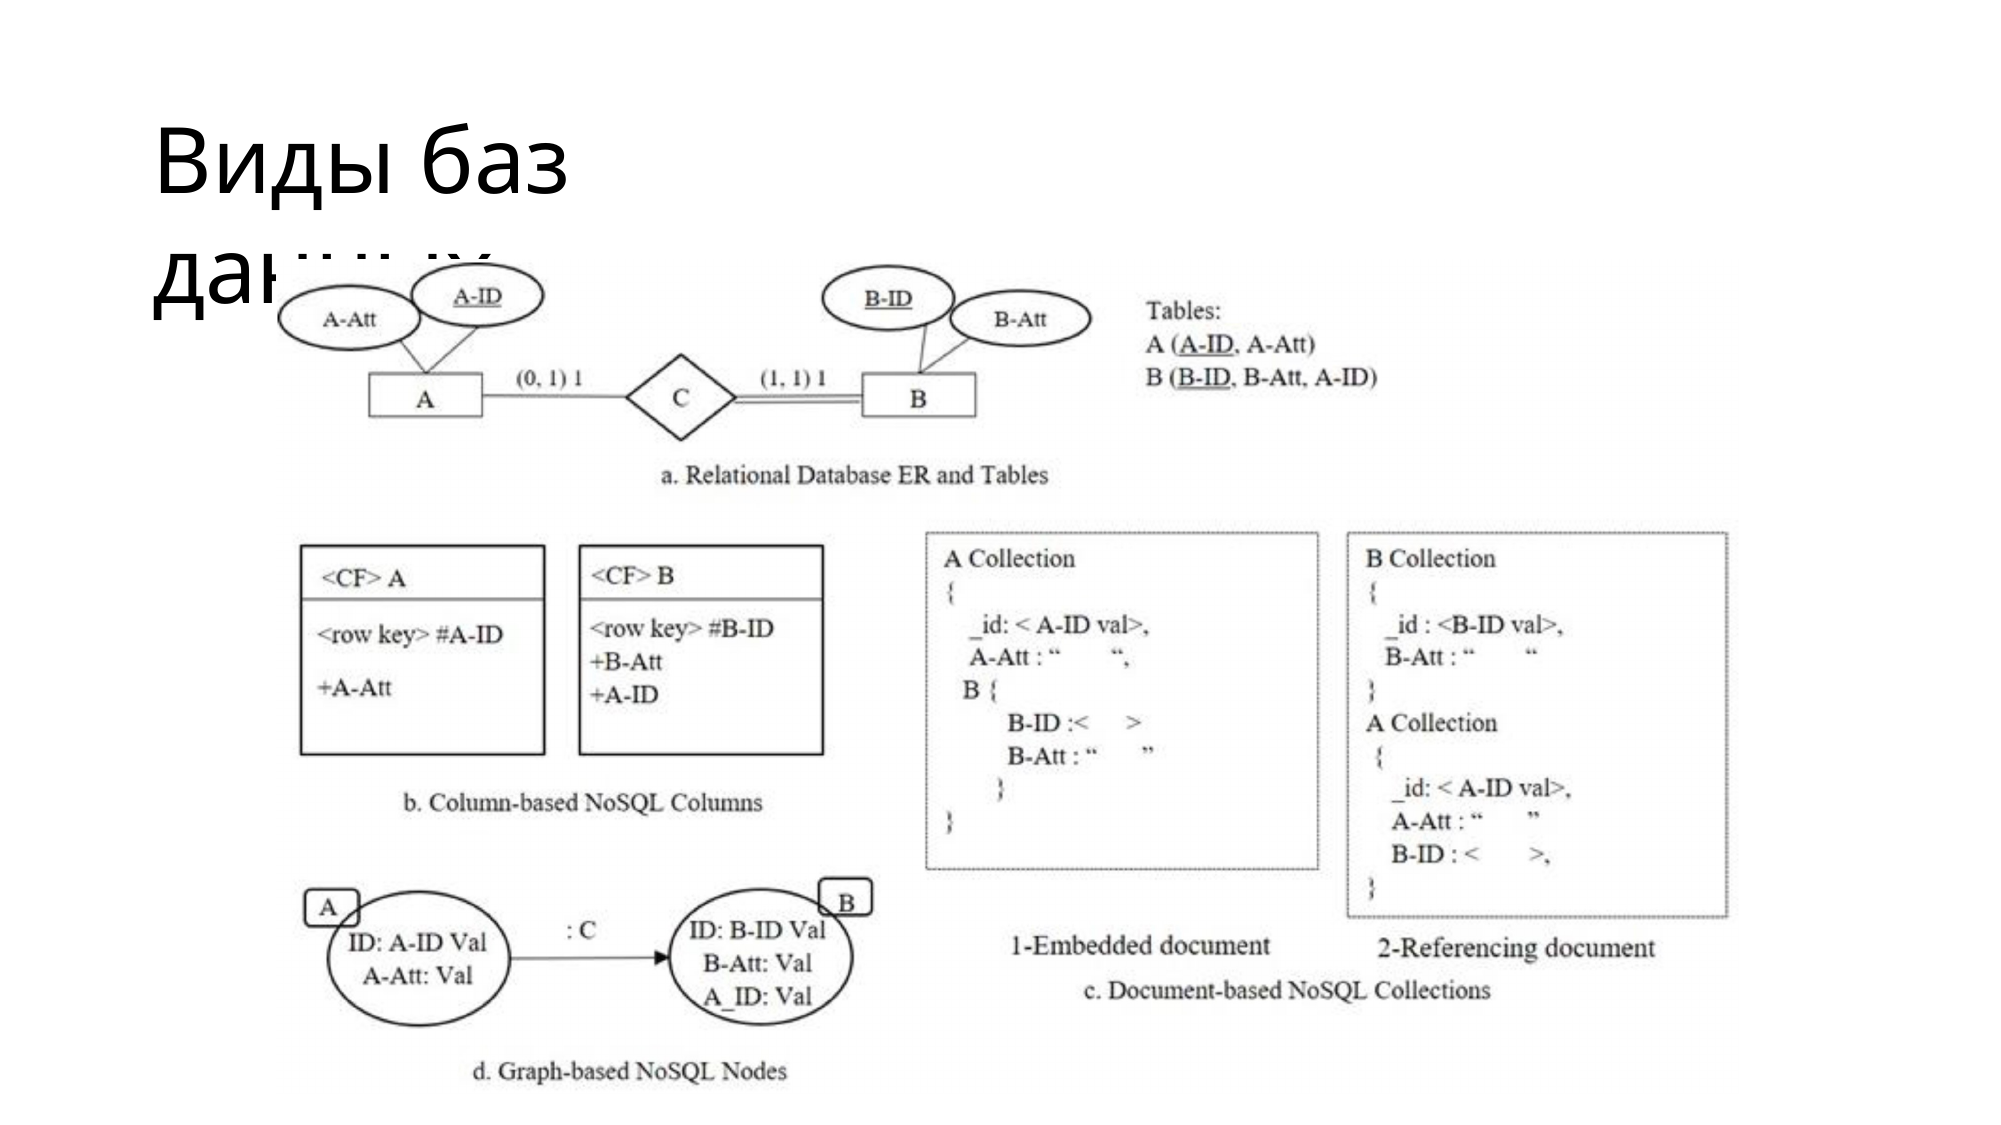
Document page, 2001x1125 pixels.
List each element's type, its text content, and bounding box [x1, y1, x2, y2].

title Виды баз данных [150, 100, 821, 323]
picture [276, 258, 1739, 1095]
